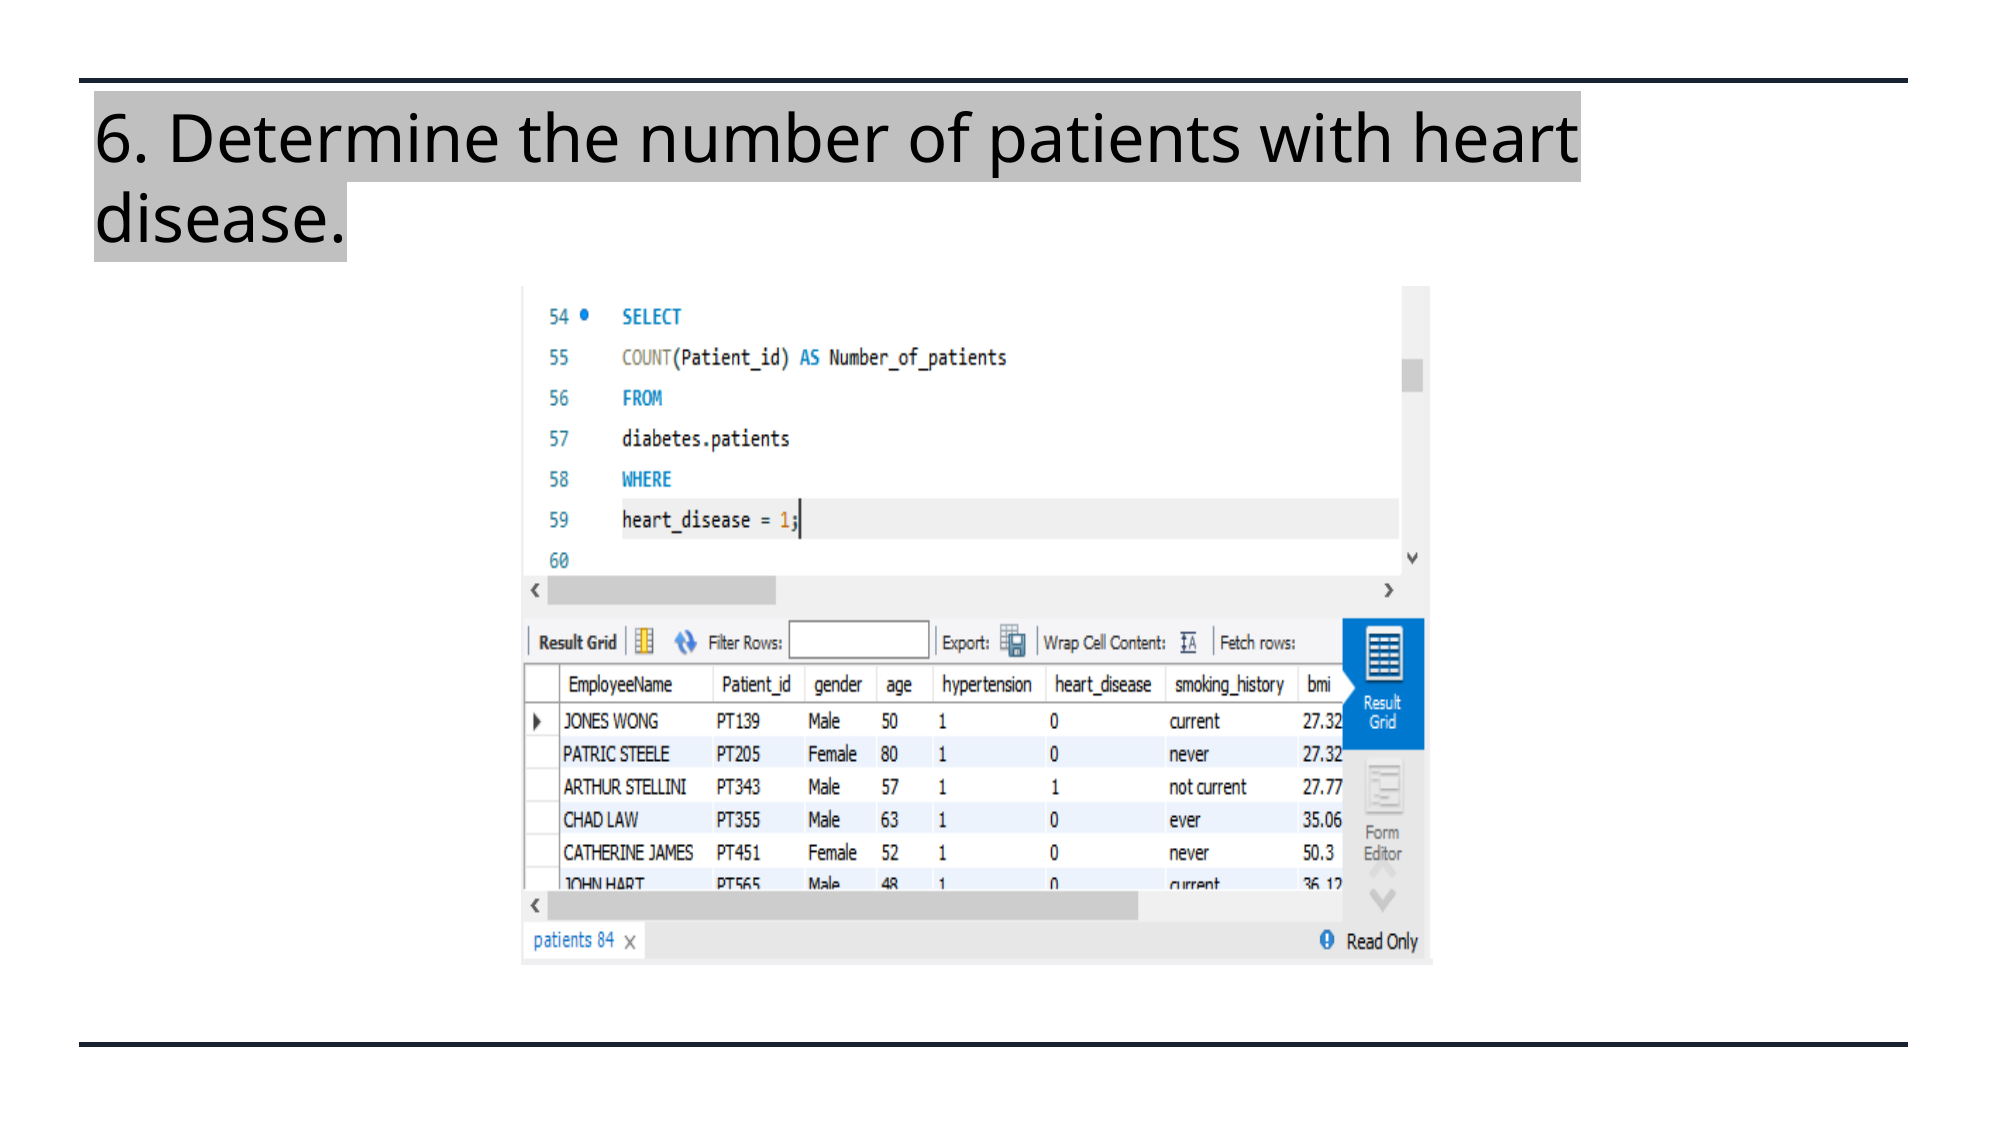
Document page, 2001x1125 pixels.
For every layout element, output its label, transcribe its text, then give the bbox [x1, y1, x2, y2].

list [521, 286, 1434, 965]
title 6. Determine the number of patients with heart disease. [79, 111, 1824, 240]
